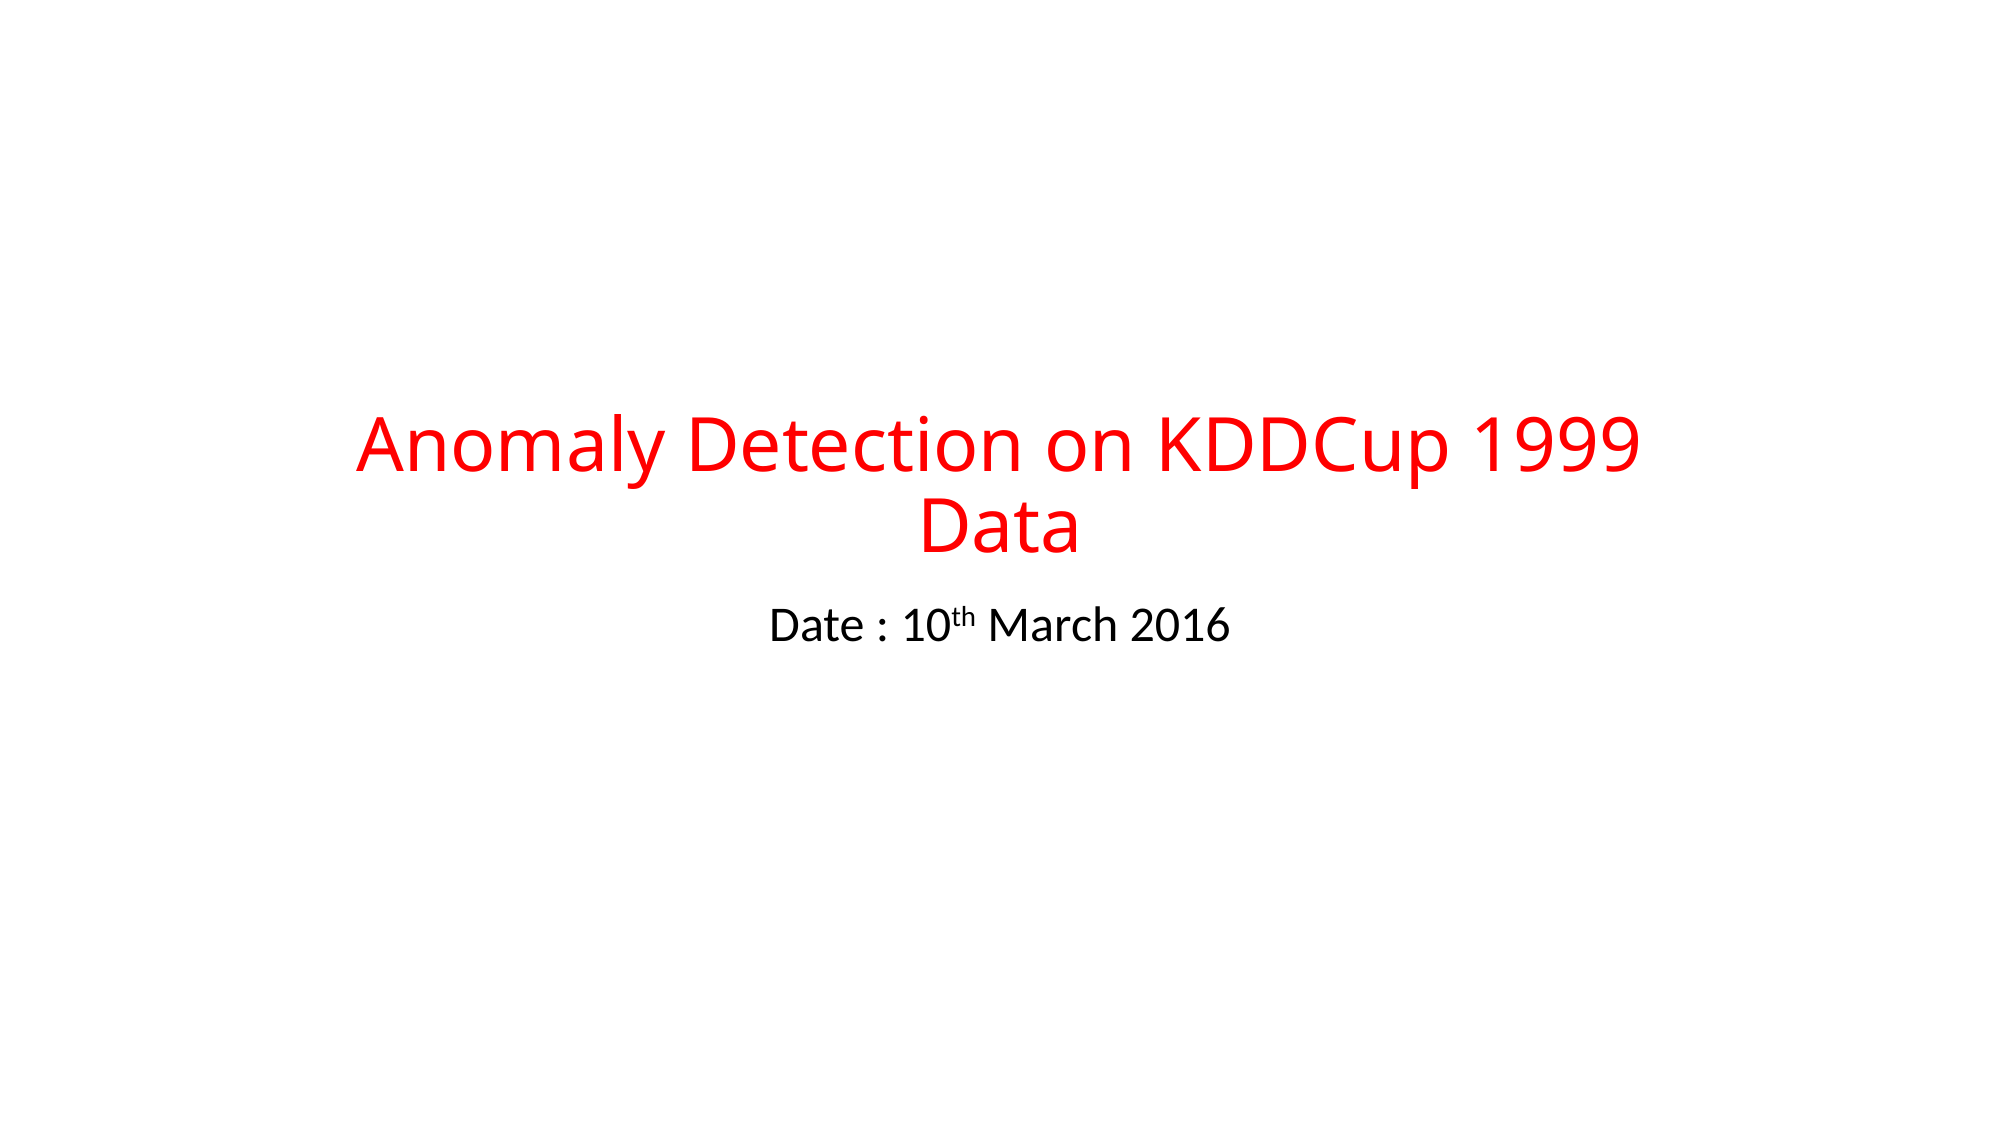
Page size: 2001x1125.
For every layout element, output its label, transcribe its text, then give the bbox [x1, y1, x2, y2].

subtitle Date : 10th March 2016 [249, 590, 1750, 863]
title Anomaly Detection on KDDCup 1999 Data [249, 184, 1750, 576]
